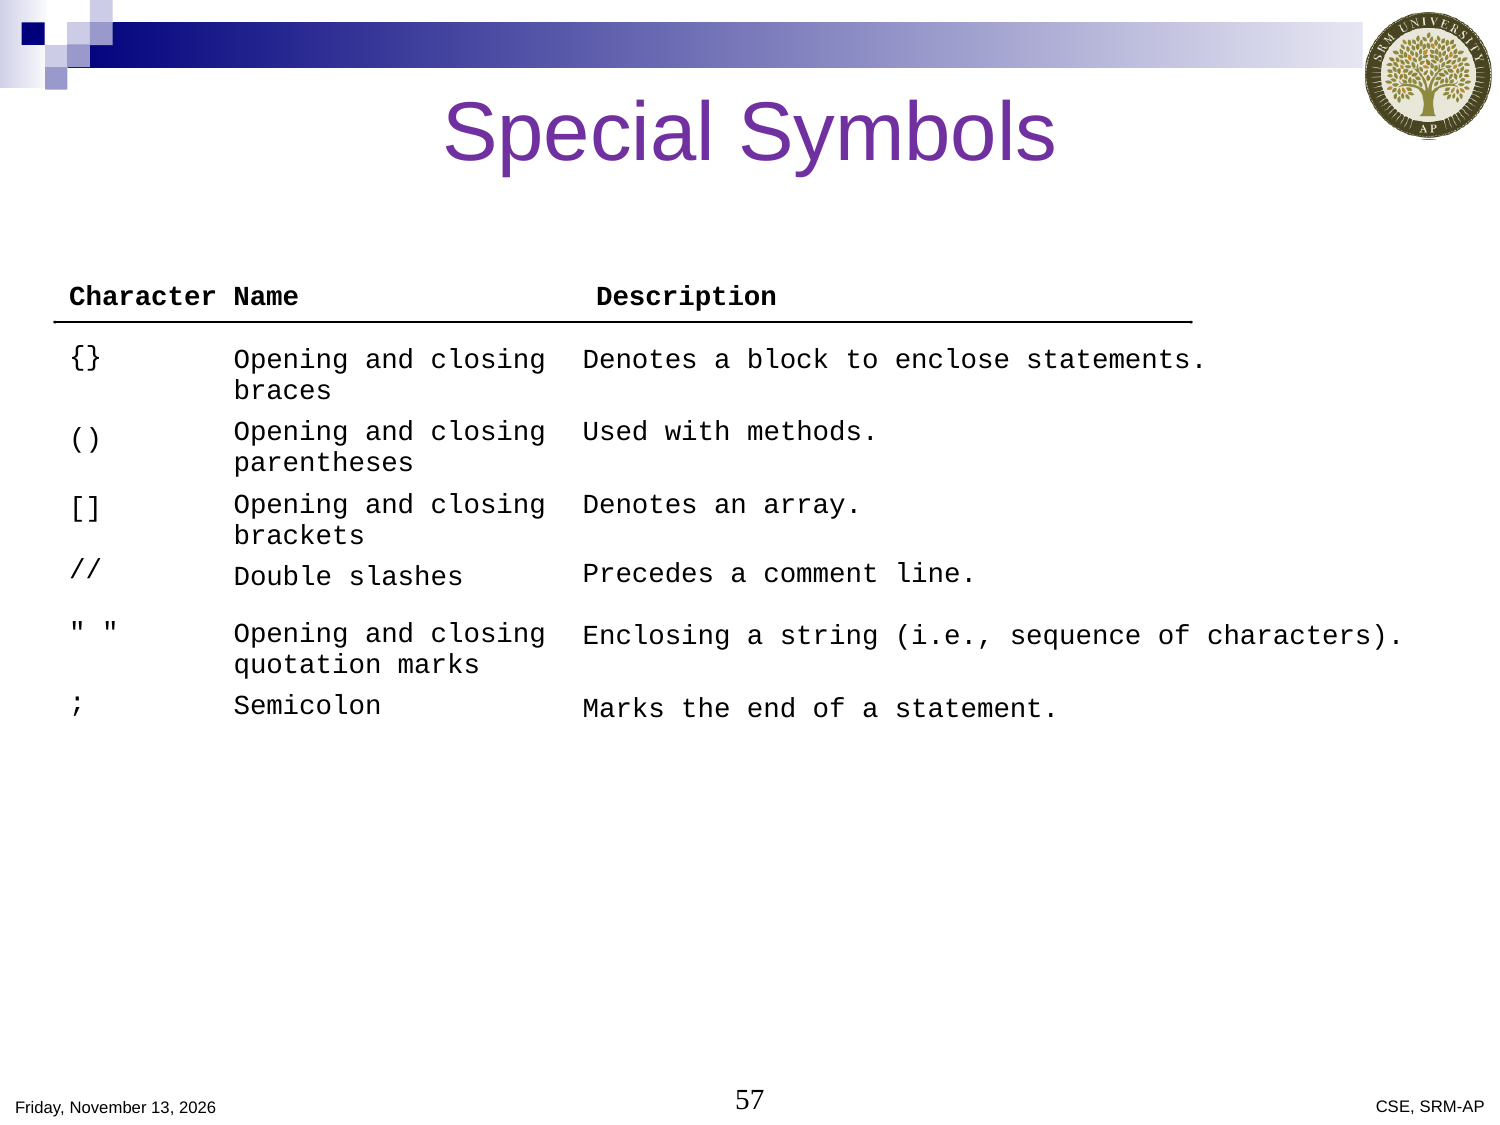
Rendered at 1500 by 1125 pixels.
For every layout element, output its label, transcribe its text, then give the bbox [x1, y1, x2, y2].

slide_number 57 [574, 1047, 926, 1124]
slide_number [0, 1046, 351, 1125]
footer CSE, SRM-AP [1024, 1047, 1500, 1124]
picture [1362, 0, 1499, 141]
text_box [37, 249, 1463, 745]
title Special Symbols [112, 77, 1388, 177]
